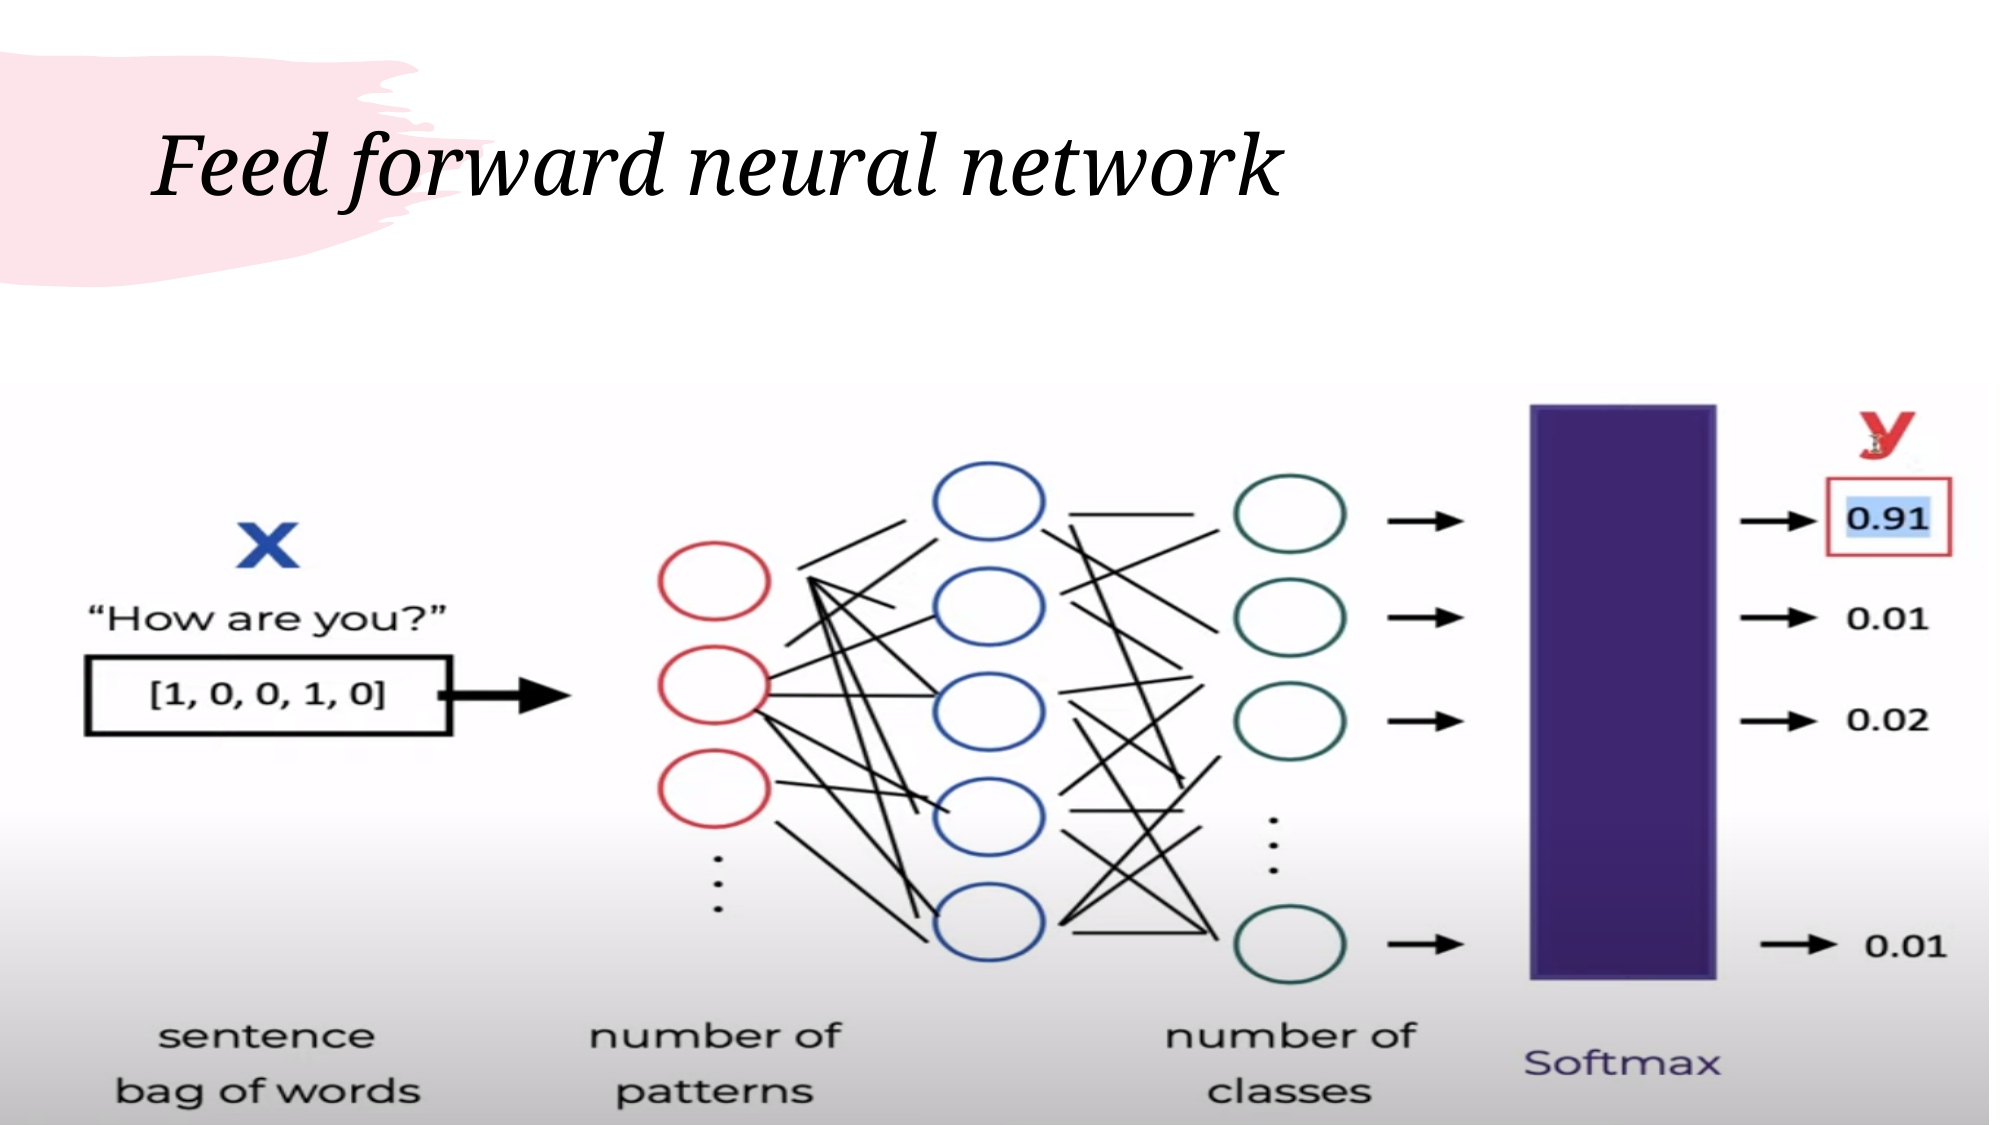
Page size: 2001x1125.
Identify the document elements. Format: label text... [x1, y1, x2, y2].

title Feed forward neural network [137, 59, 1863, 278]
picture [0, 382, 1989, 1125]
